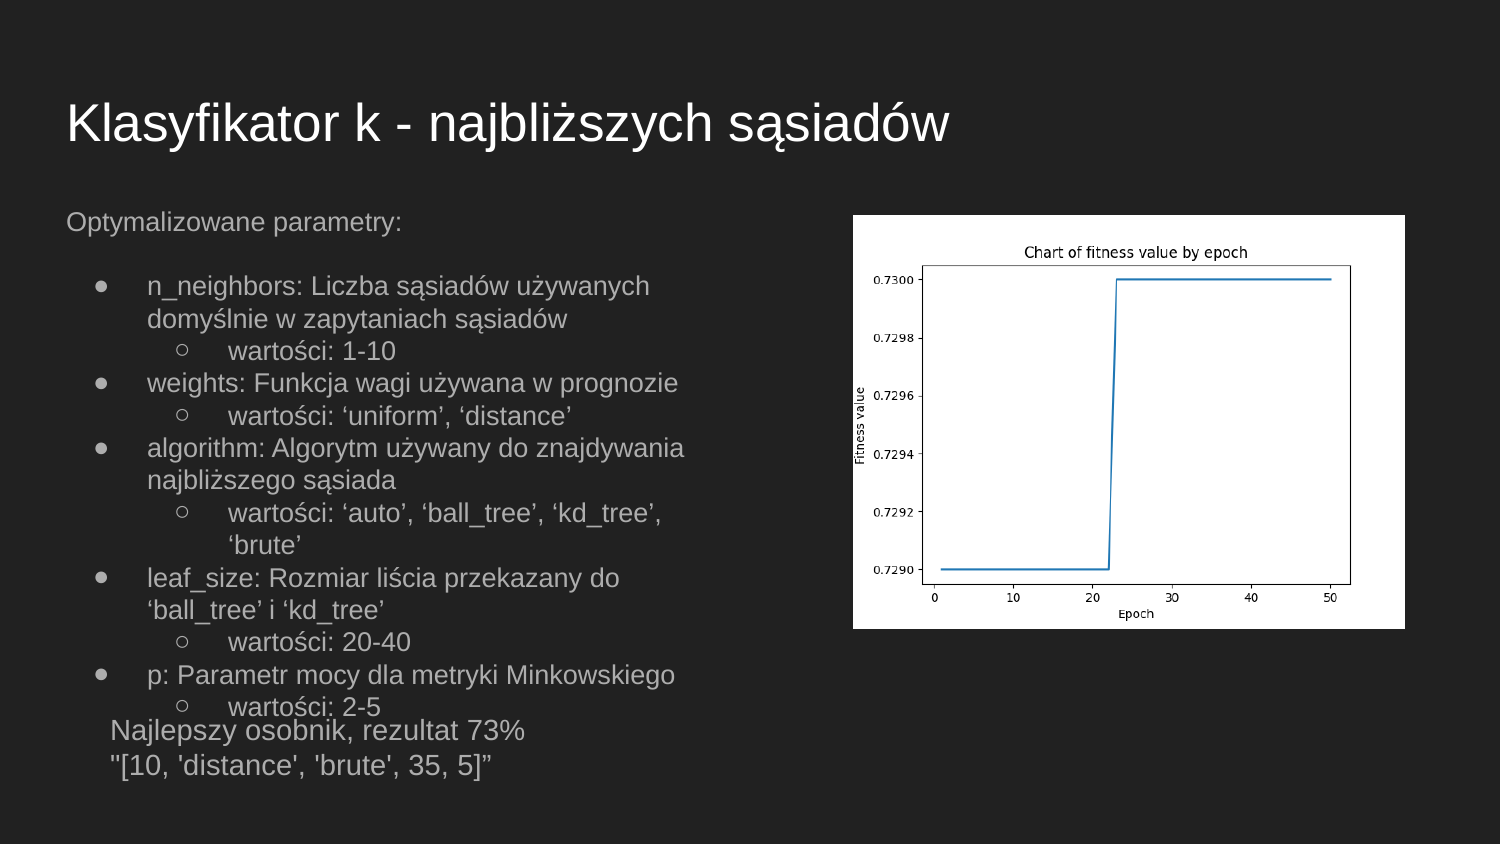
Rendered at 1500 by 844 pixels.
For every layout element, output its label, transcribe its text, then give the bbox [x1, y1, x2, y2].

title Klasyfikator k - najbliższych sąsiadów [51, 72, 1449, 167]
picture [852, 214, 1405, 629]
text_box Najlepszy osobnik, rezultat 73% "[10, 'distance', 'brute', 35, 5]” [95, 696, 1405, 796]
list Optymalizowane parametry: n_neighbors: Liczba sąsiadów używanych domyślnie w zapytaniach sąsiadów wartości: 1-10 weights: Funkcja wagi używana w prognozie wartości: ‘uniform’, ‘distance’ algorithm: Algorytm używany do znajdywania najbliższego sąsiada wartości: ‘auto’, ‘ball_tree’, ‘kd_tree’, ‘brute’ leaf_size: Rozmiar liścia przekazany do ‘ball_tree’ i ‘kd_tree’ wartości: 20-40 p: Parametr mocy dla metryki Minkowskiego wartości: 2-5 [51, 189, 747, 750]
